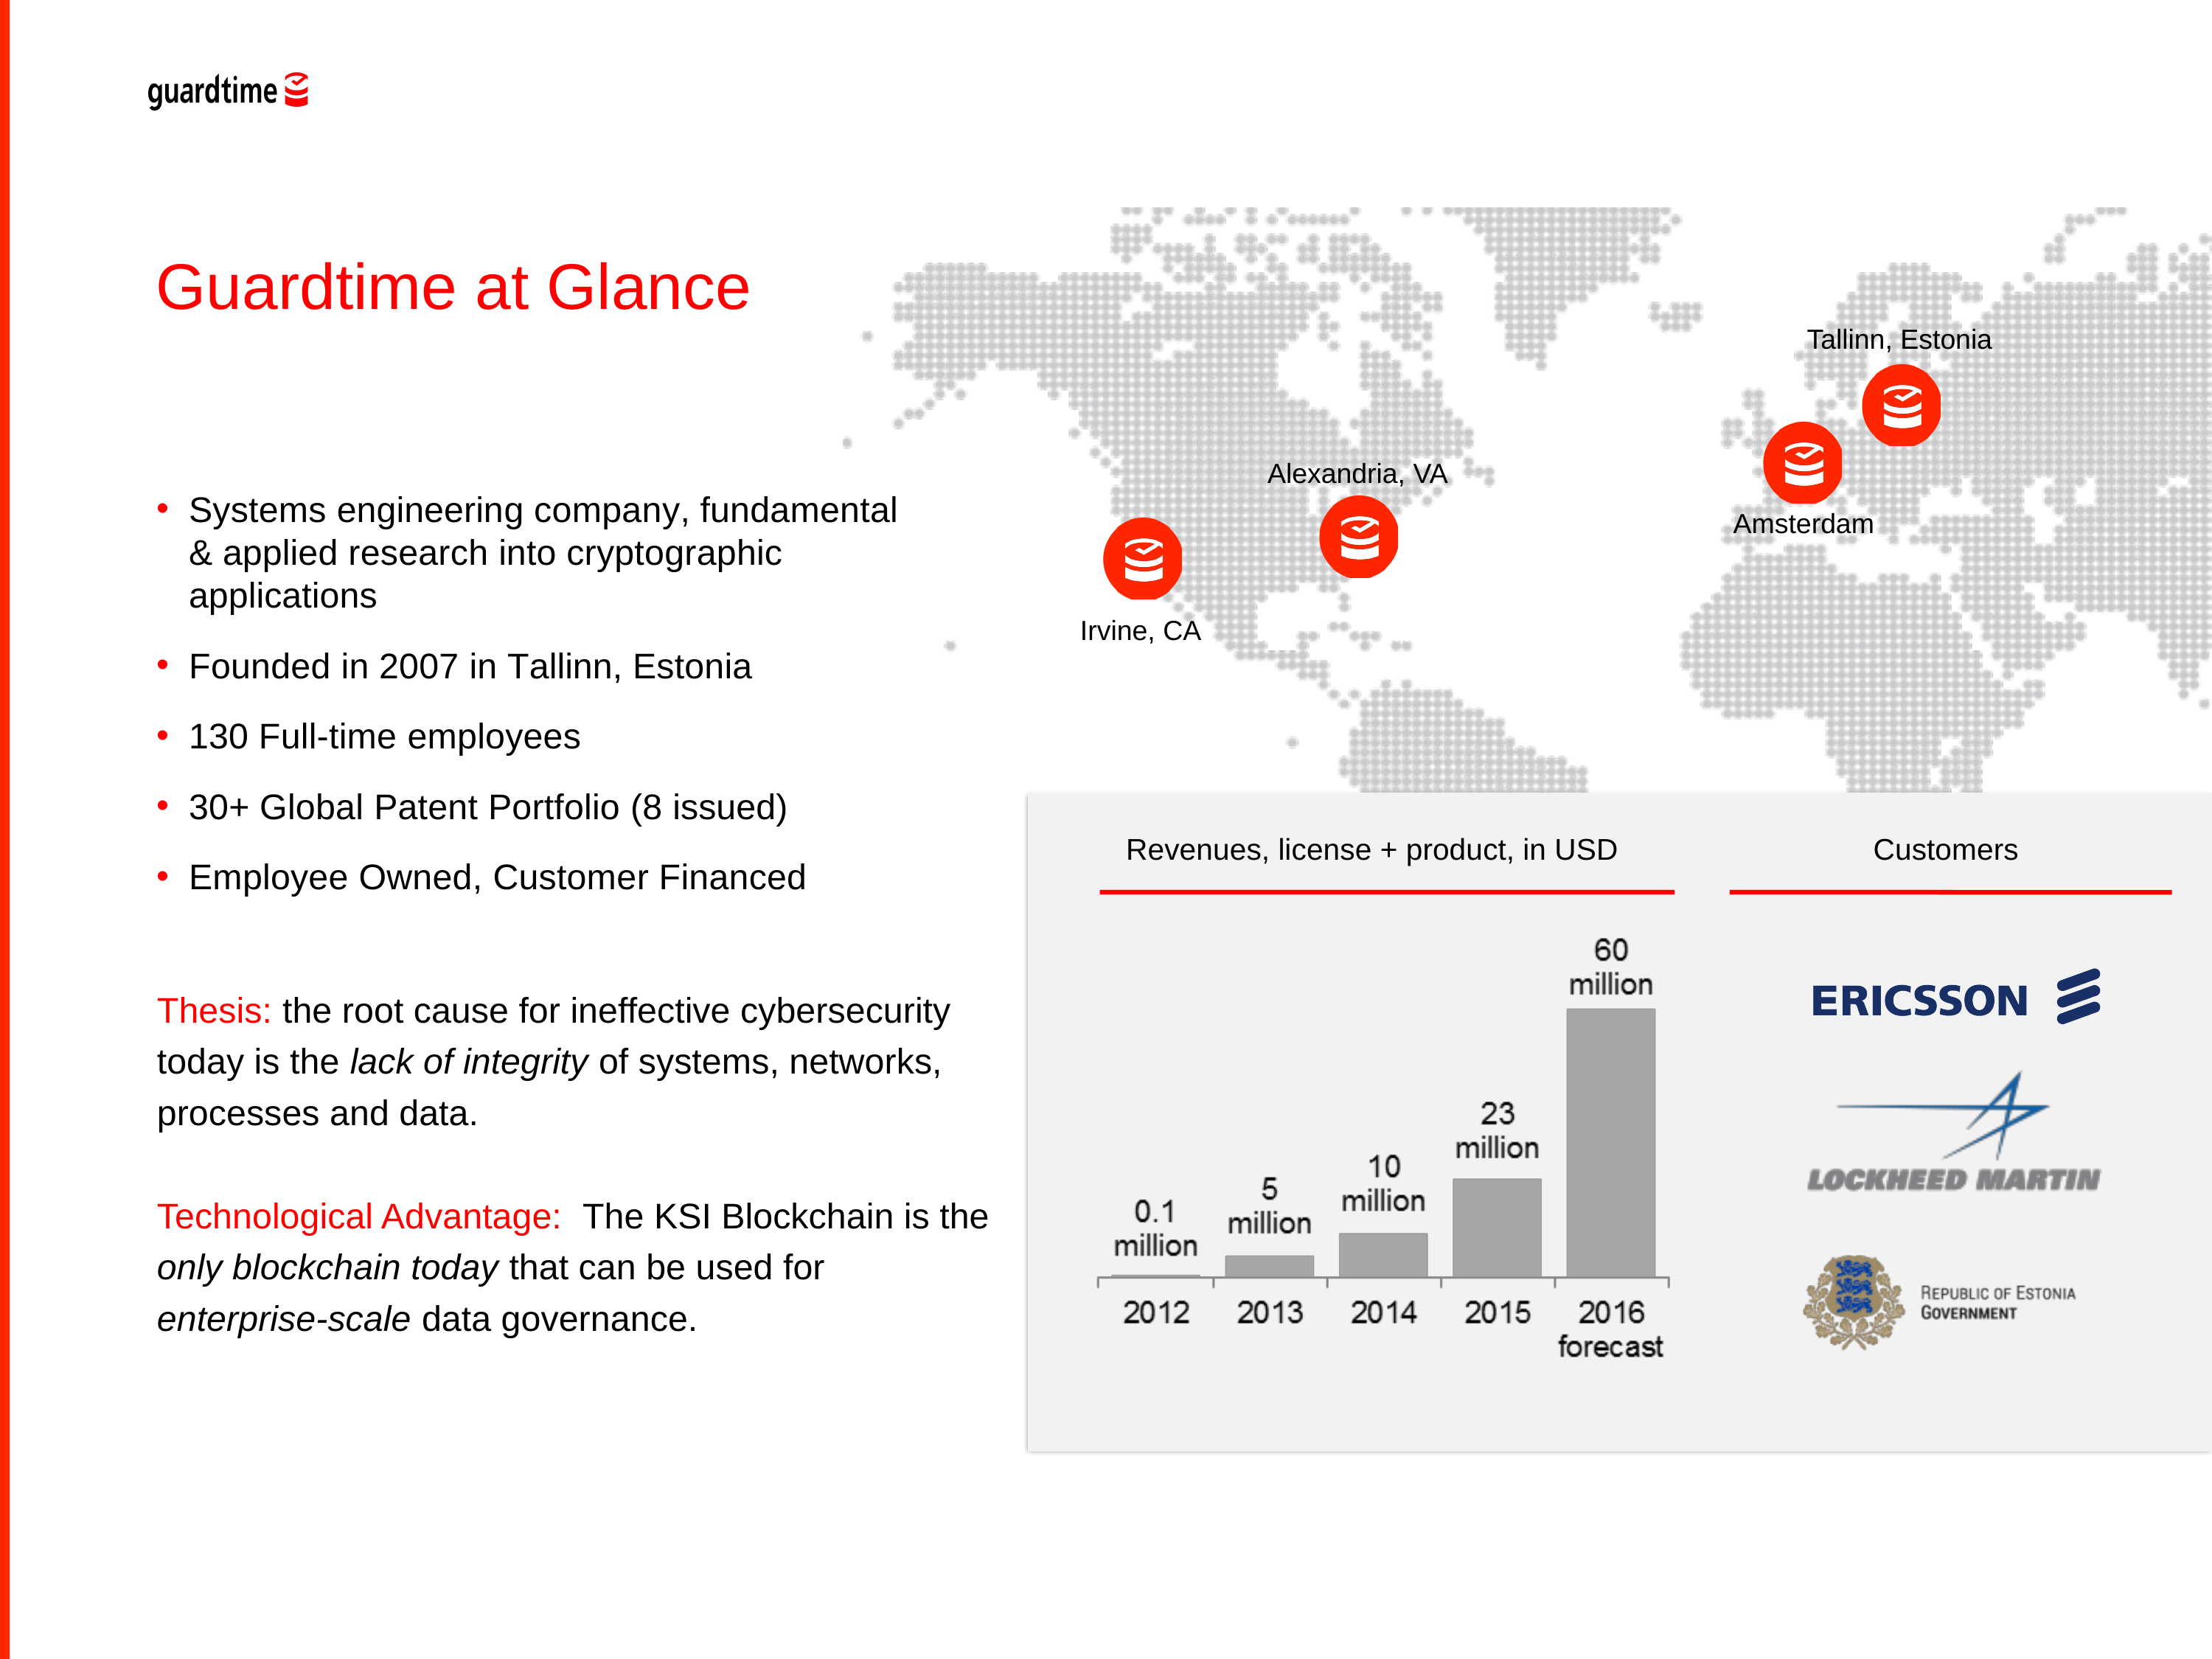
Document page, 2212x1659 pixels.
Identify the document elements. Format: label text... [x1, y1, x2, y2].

picture [1803, 1254, 2079, 1351]
picture [148, 72, 308, 111]
picture [842, 207, 2212, 1386]
text_box Guardtime at Glance [156, 237, 838, 450]
text_box Systems engineering company, fundamental & applied research into cryptographic applications Founded in 2007 in Tallinn, Estonia 130 Full-time employees 30+ Global Patent Portfolio (8 issued) Employee Owned, Customer Financed [139, 478, 838, 905]
text_box Thesis: the root cause for ineffective cybersecurity today is the lack of integrity of systems, networks, processes and data. Technological Advantage: The KSI Blockchain is the only blockchain today that can be used for enterprise-scale data governance. [148, 974, 1001, 1363]
text_box [1027, 1063, 2212, 1452]
